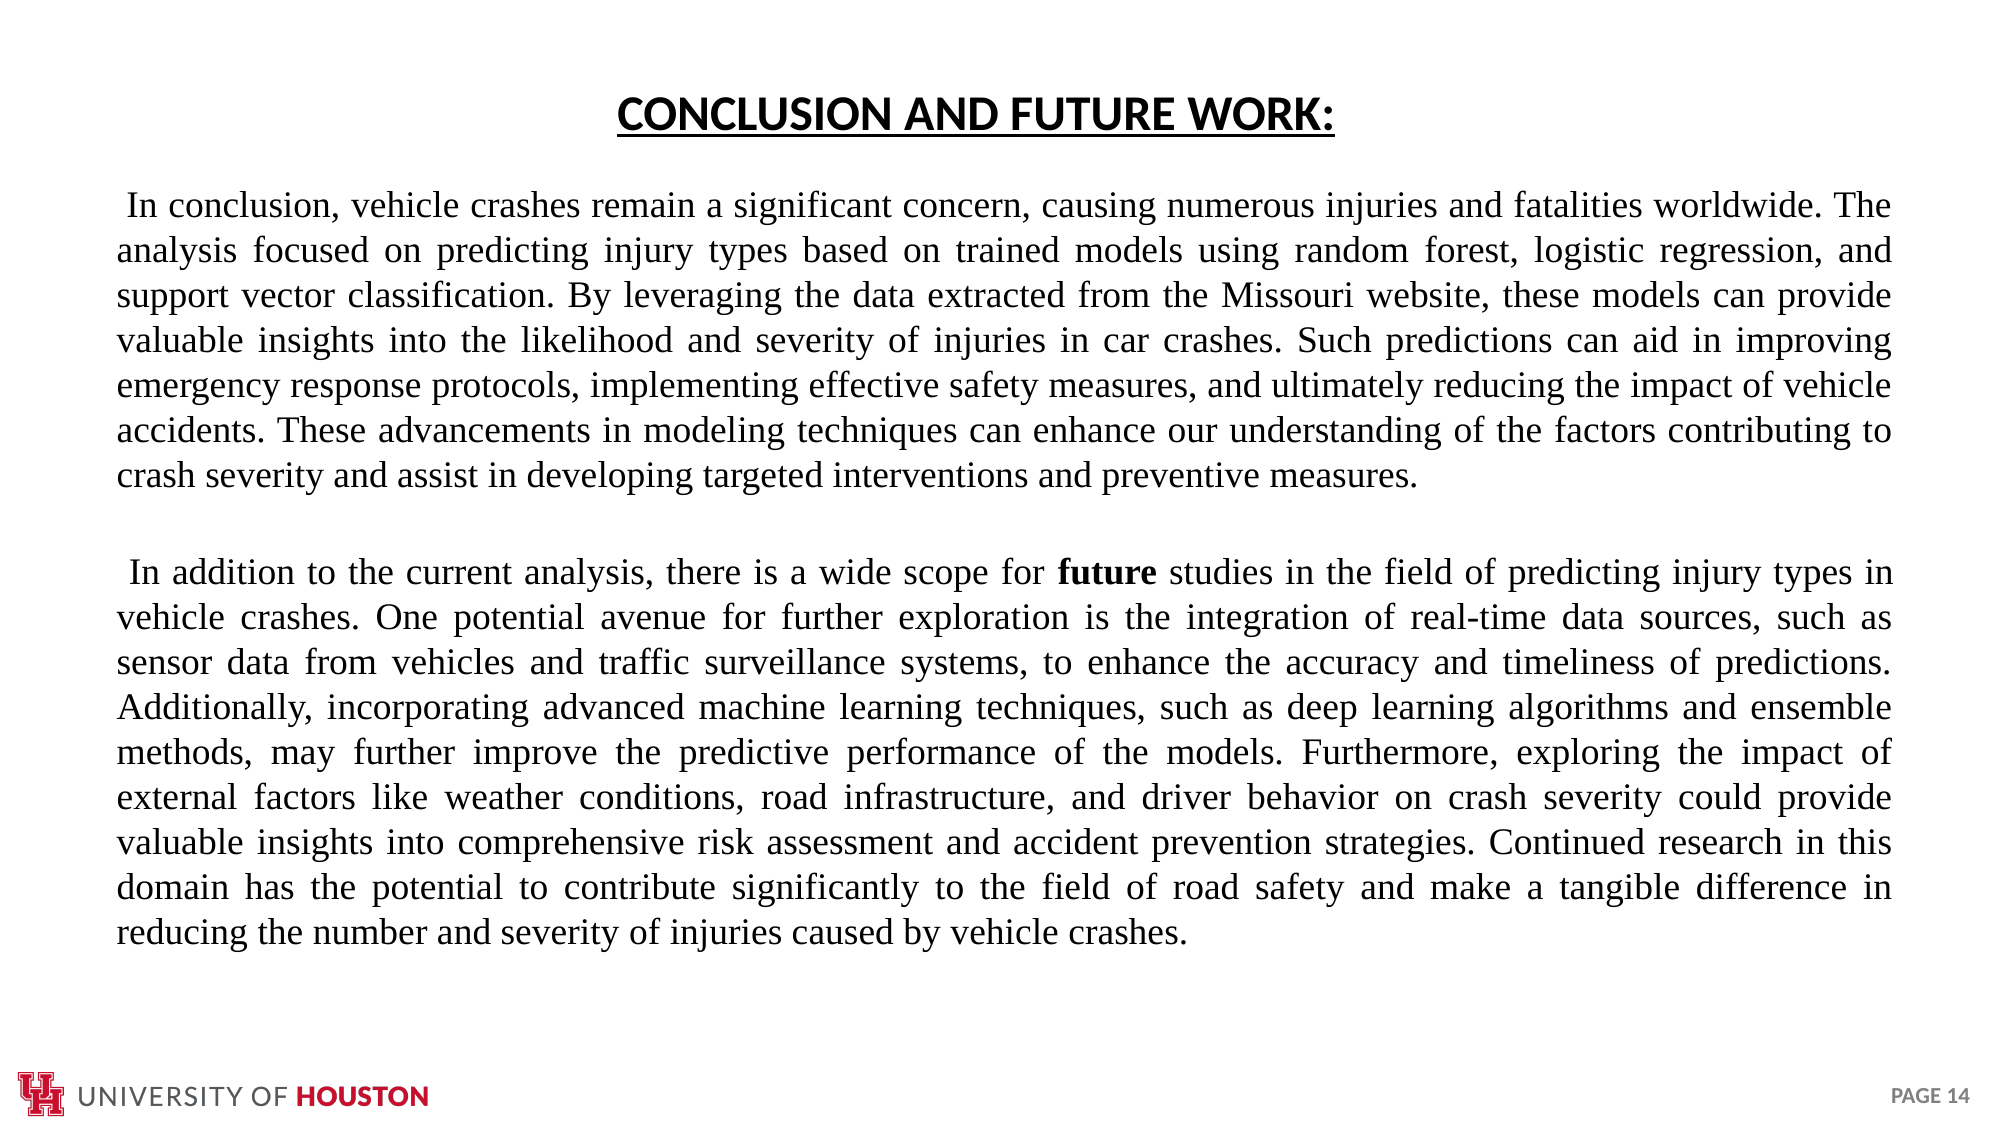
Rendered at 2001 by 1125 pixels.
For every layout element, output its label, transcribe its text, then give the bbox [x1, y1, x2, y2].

text_box In conclusion, vehicle crashes remain a significant concern, causing numerous injuries and fatalities worldwide. The analysis focused on predicting injury types based on trained models using random forest, logistic regression, and support vector classification. By leveraging the data extracted from the Missouri website, these models can provide valuable insights into the likelihood and severity of injuries in car crashes. Such predictions can aid in improving emergency response protocols, implementing effective safety measures, and ultimately reducing the impact of vehicle accidents. These advancements in modeling techniques can enhance our understanding of the factors contributing to crash severity and assist in developing targeted interventions and preventive measures. In addition to the current analysis, there is a wide scope for future studies in the field of predicting injury types in vehicle crashes. One potential avenue for further exploration is the integration of real-time data sources, such as sensor data from vehicles and traffic surveillance systems, to enhance the accuracy and timeliness of predictions. Additionally, incorporating advanced machine learning techniques, such as deep learning algorithms and ensemble methods, may further improve the predictive performance of the models. Furthermore, exploring the impact of external factors like weather conditions, road infrastructure, and driver behavior on crash severity could provide valuable insights into comprehensive risk assessment and accident prevention strategies. Continued research in this domain has the potential to contribute significantly to the field of road safety and make a tangible difference in reducing the number and severity of injuries caused by vehicle crashes. [90, 172, 1910, 959]
text_box CONCLUSION AND FUTURE WORK: [586, 68, 1366, 172]
text_box PAGE 14 [1861, 1072, 2000, 1115]
picture [17, 1071, 428, 1117]
